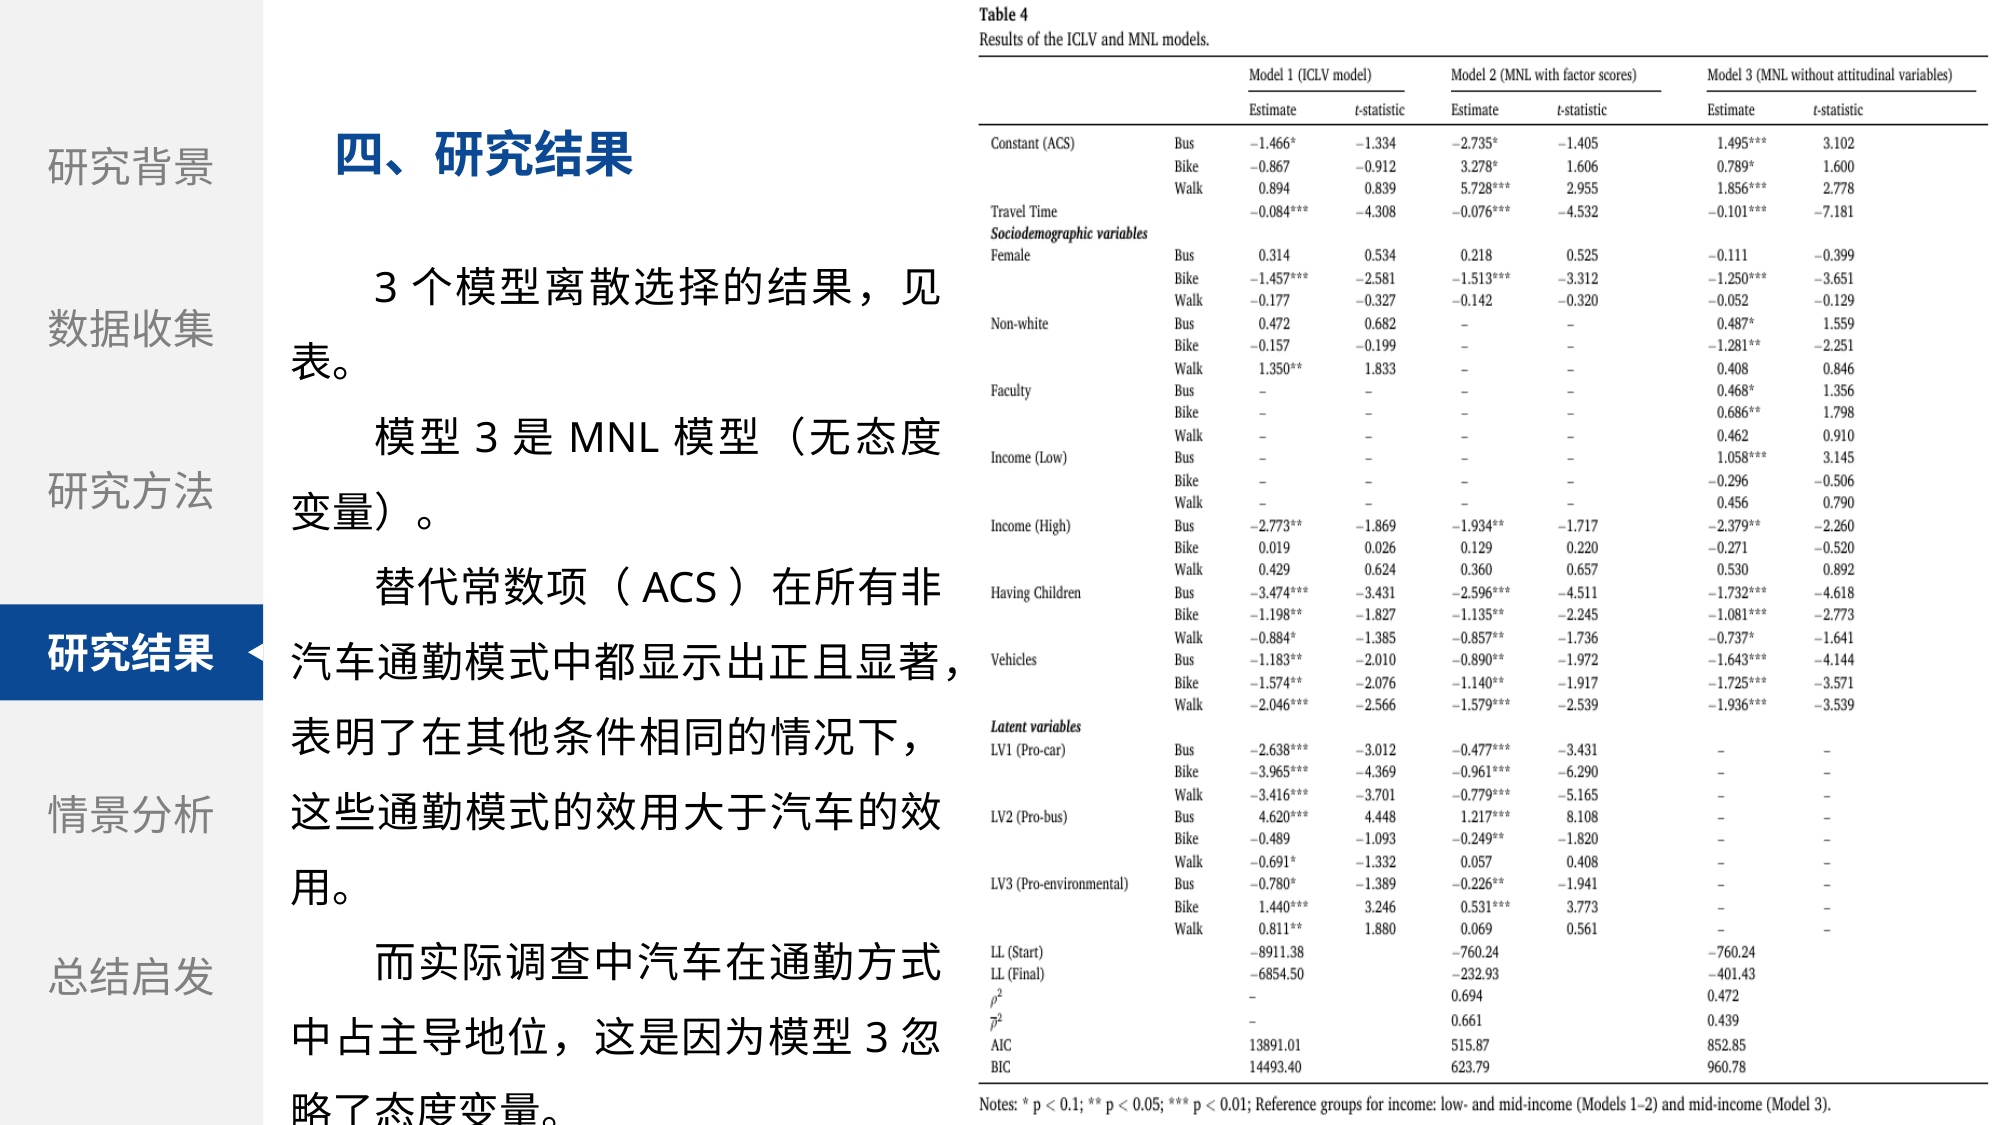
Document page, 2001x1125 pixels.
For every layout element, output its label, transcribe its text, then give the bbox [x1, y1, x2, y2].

text_box 数据收集 [33, 295, 230, 361]
text_box 研究方法 [33, 457, 230, 523]
picture [970, 0, 1999, 1125]
text_box 研究背景 [33, 133, 230, 199]
text_box 四、研究结果 [319, 114, 650, 190]
text_box 情景分析 [33, 781, 230, 847]
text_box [0, 604, 264, 701]
text_box 3个模型离散选择的结果，见表。 模型3是MNL模型（无态度变量）。 替代常数项（ACS）在所有非汽车通勤模式中都显示出正且显著，表明了在其他条件相同的情况下，这些通勤模式的效用大于汽车的效用。 而实际调查中汽车在通勤方式中占主导地位，这是因为模型3忽略了态度变量。 [276, 228, 958, 1125]
text_box 总结启发 [33, 943, 230, 1009]
